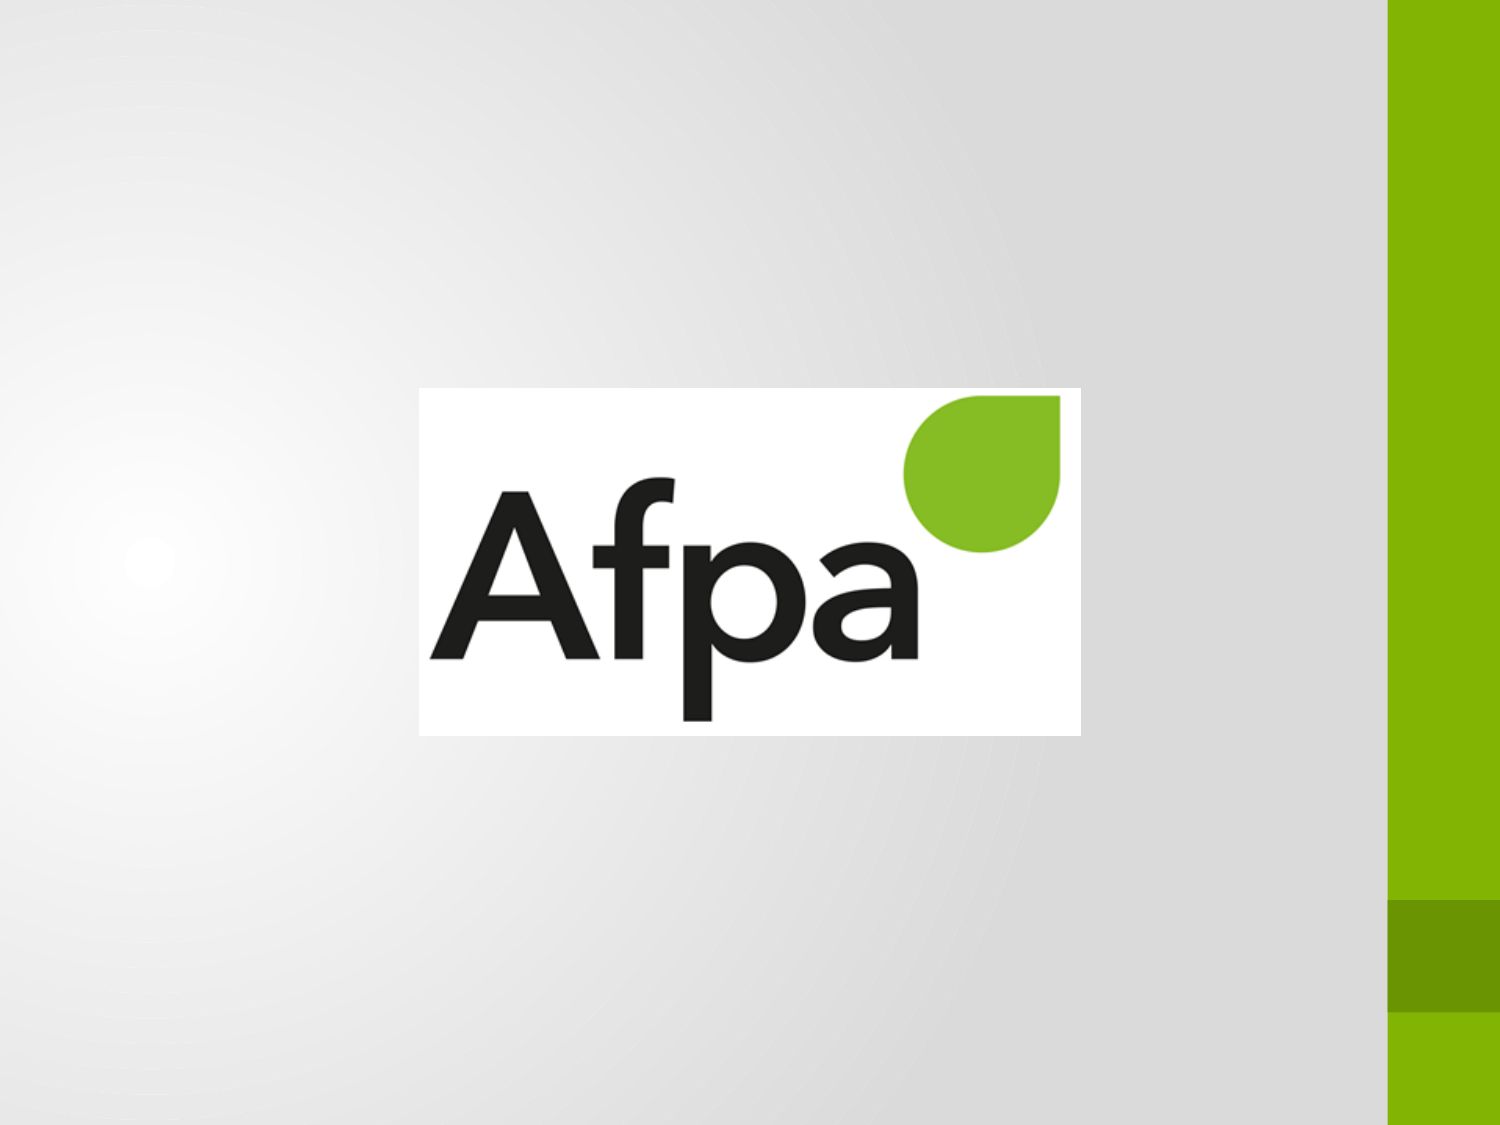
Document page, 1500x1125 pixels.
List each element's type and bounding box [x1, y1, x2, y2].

picture [419, 388, 1081, 737]
